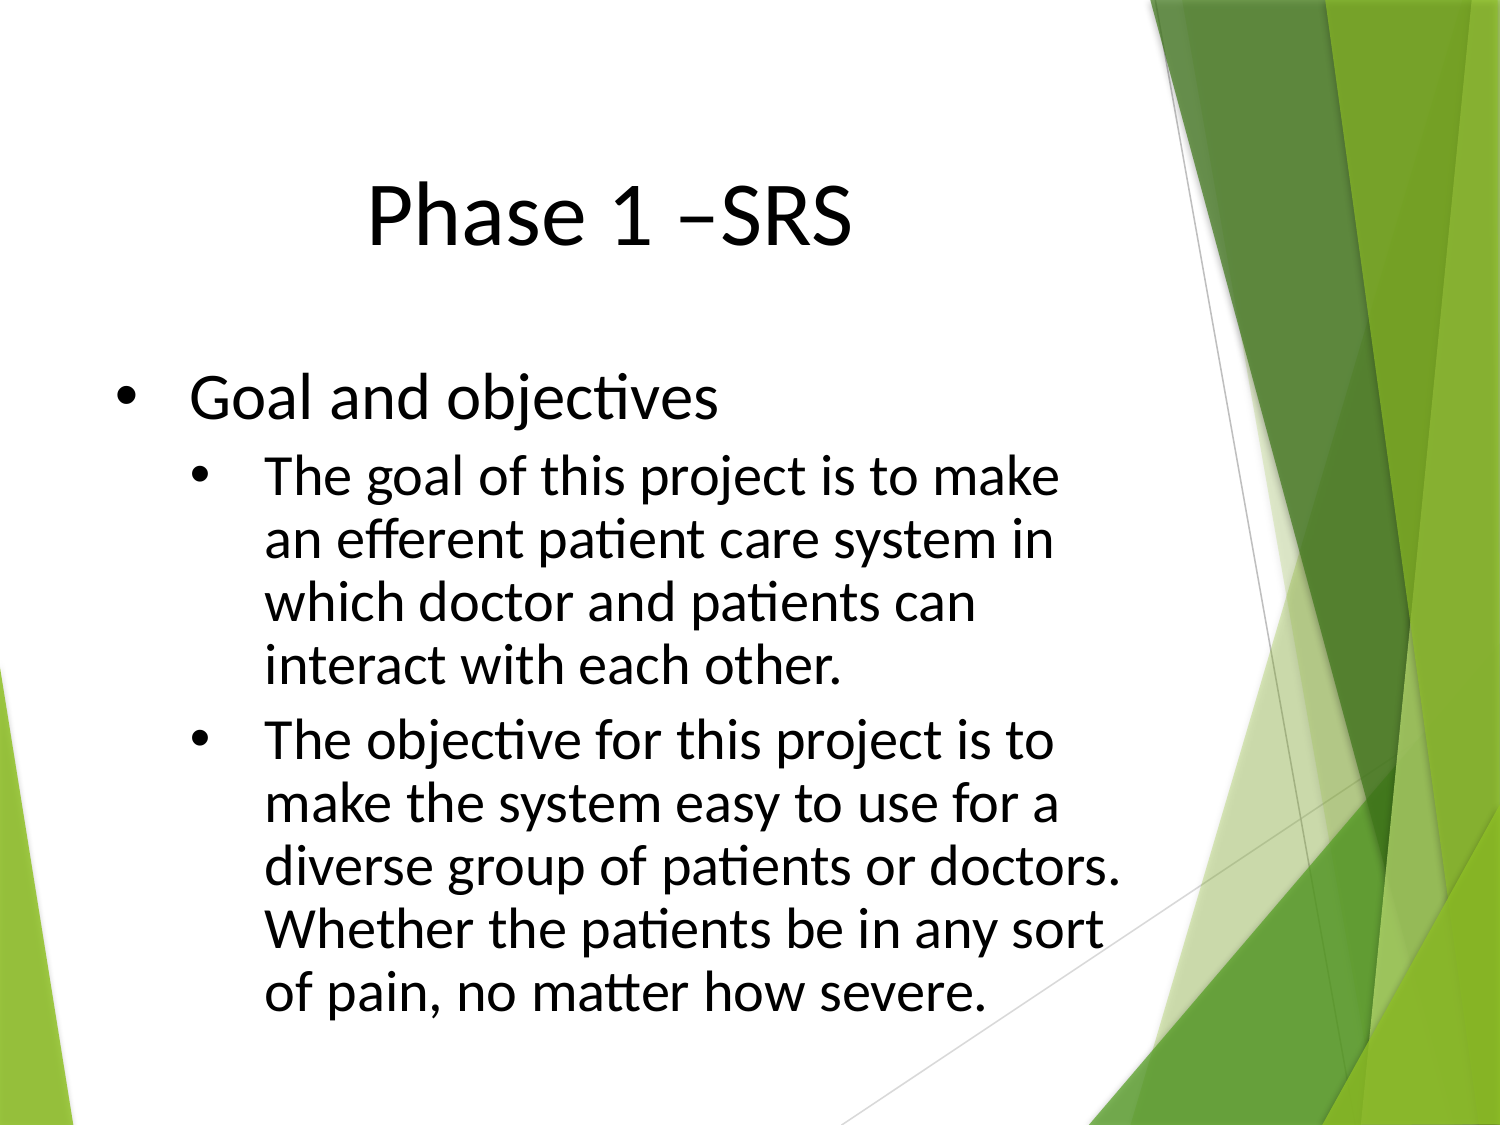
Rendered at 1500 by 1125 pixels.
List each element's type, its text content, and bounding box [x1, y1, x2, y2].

list Goal and objectives The goal of this project is to make an efferent patient care system in which doctor and patients can interact with each other. The objective for this project is to make the system easy to use for a diverse group of patients or doctors. Whether the patients be in any sort of pain, no matter how severe. [99, 354, 1142, 992]
title Phase 1 –SRS [99, 99, 1142, 317]
